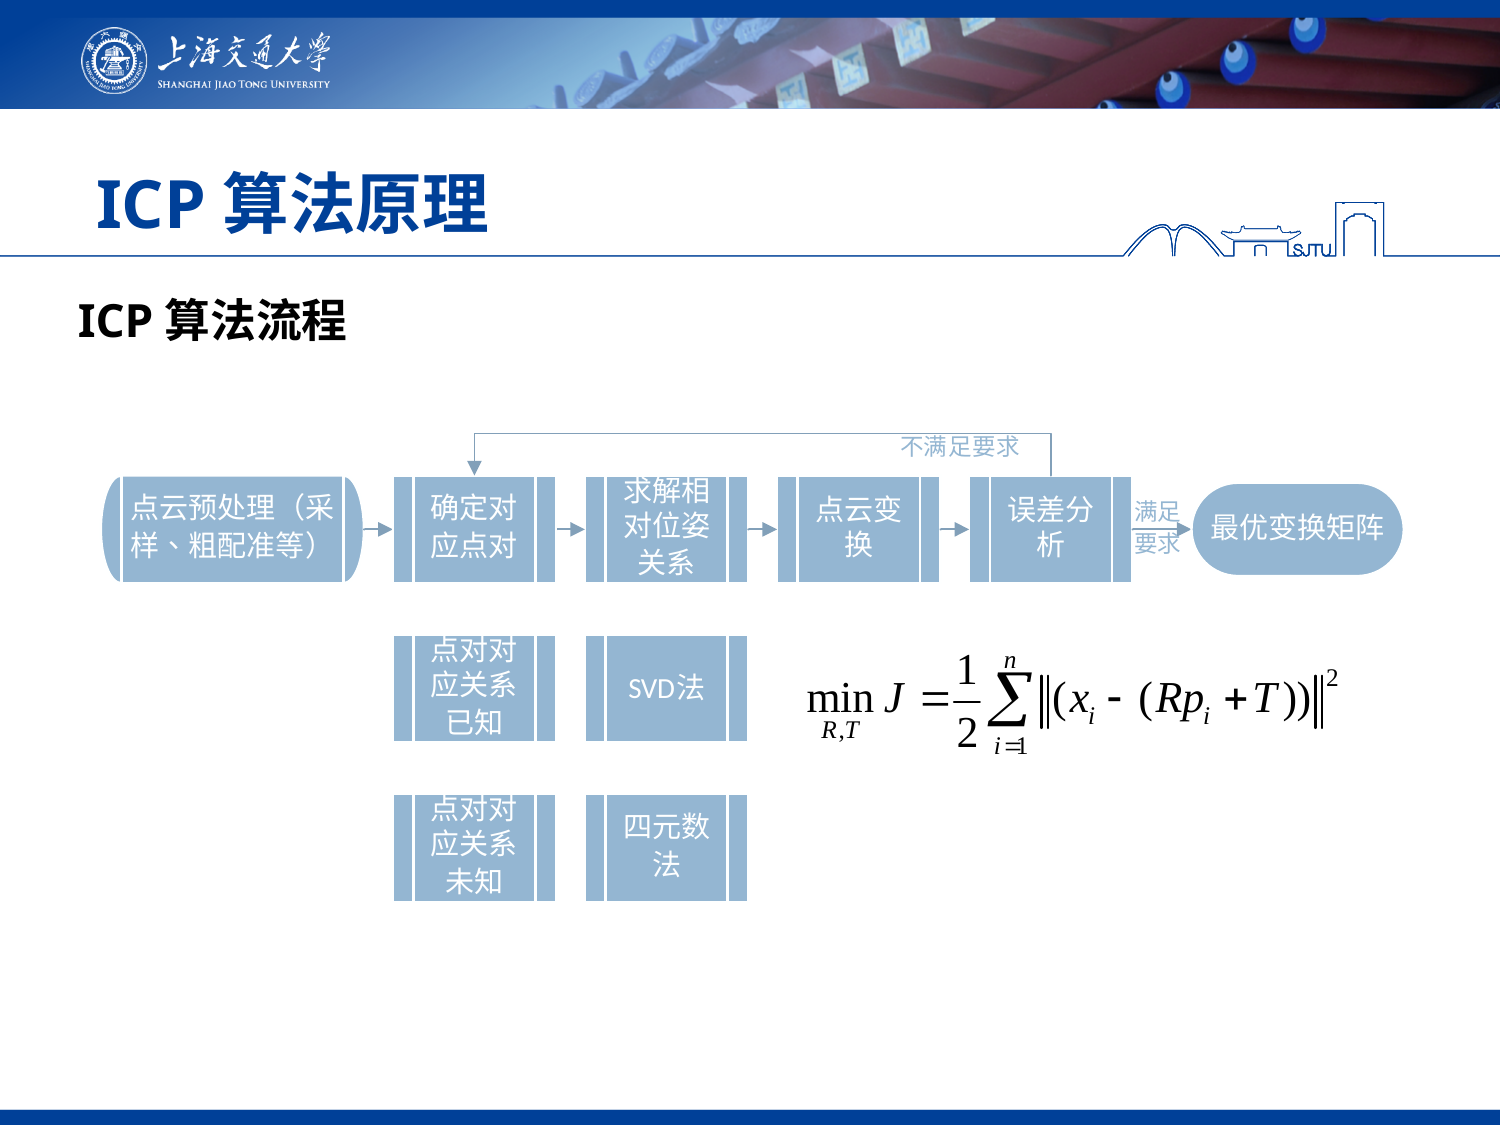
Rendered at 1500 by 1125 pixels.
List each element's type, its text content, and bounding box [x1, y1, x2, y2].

picture [0, 18, 1500, 109]
text_box ICP算法流程 [63, 284, 1437, 355]
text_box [30, 355, 1470, 973]
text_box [799, 639, 1350, 763]
title ICP算法原理 [81, 159, 1455, 254]
